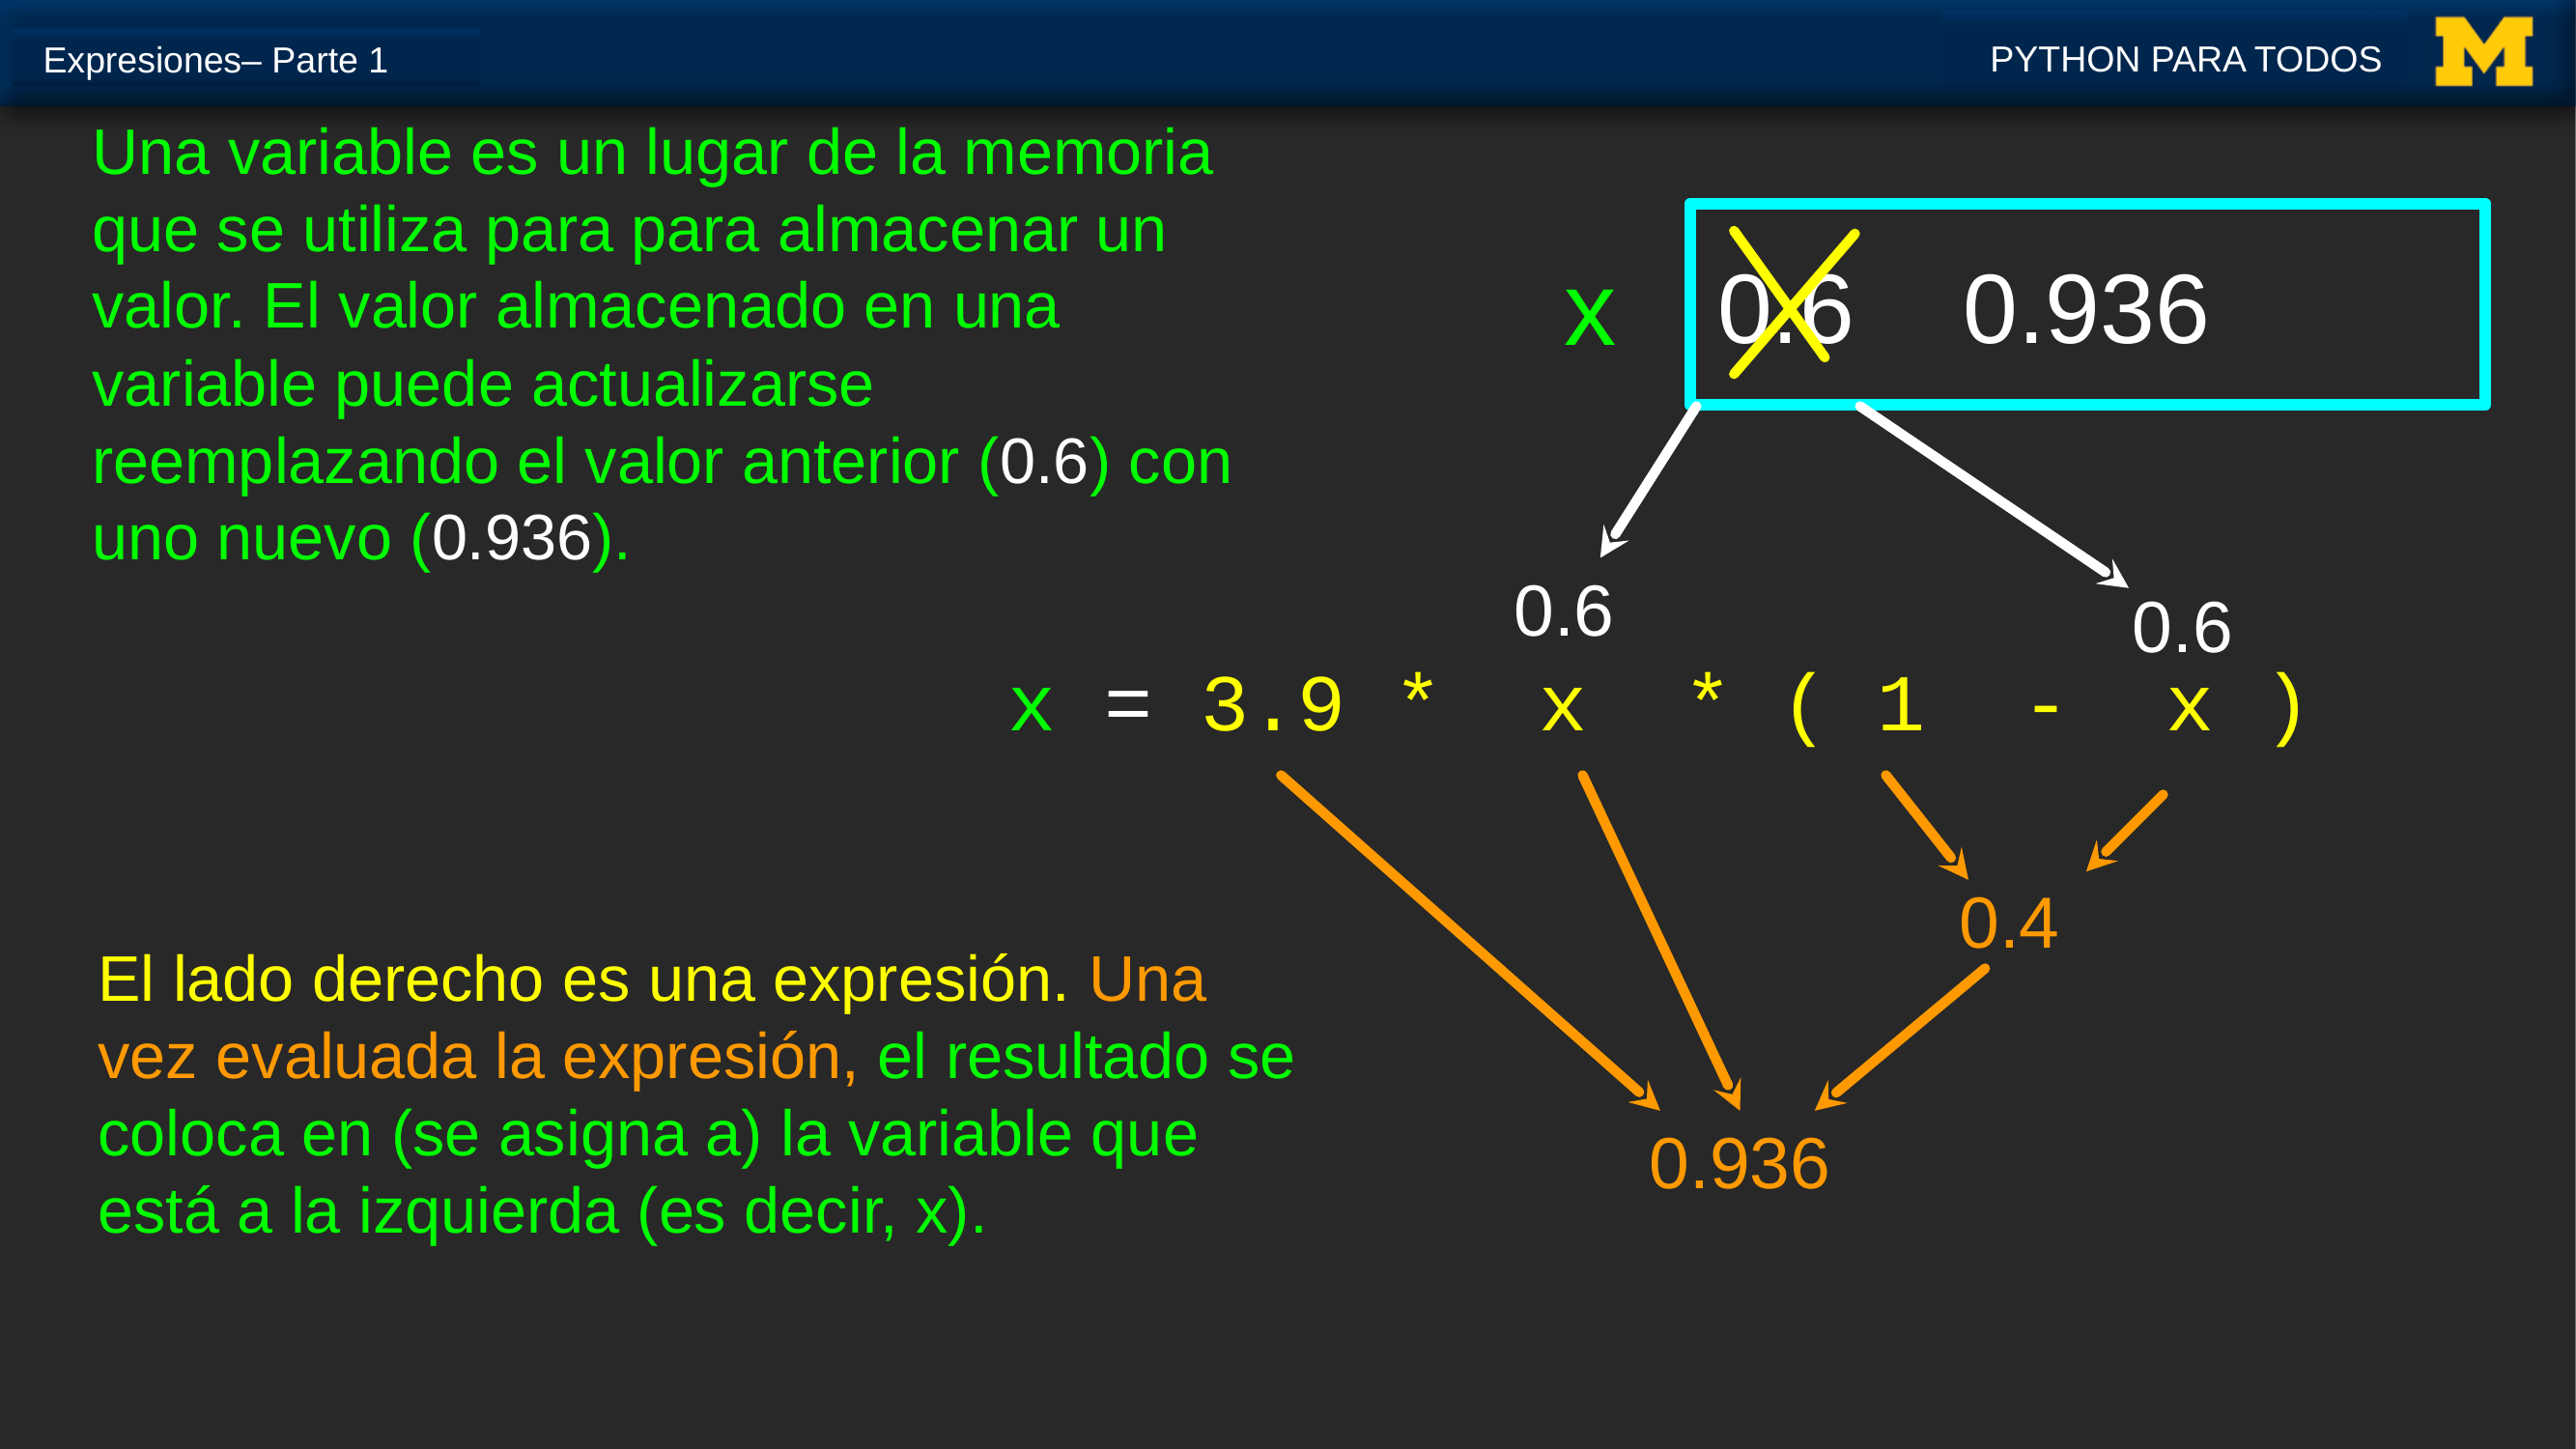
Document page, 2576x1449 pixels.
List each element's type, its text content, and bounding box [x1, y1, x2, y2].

text_box Una variable es un lugar de la memoria que se utiliza para para almacenar un valor. El valor almacenado en una variable puede actualizarse reemplazando el valor anterior (0.6) con uno nuevo (0.936). [92, 170, 1282, 513]
text_box 0.6 [1492, 557, 1636, 657]
text_box x [1554, 235, 1626, 372]
text_box El lado derecho es una expresión. Una vez evaluada la expresión, el resultado se coloca en (se asigna a) la variable que está a la izquierda (es decir, x). [98, 926, 1313, 1256]
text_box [1734, 230, 1826, 358]
text_box 0.4 [1925, 869, 2094, 969]
text_box x = 3.9 * x * ( 1 - x ) [1007, 607, 2410, 790]
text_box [1885, 775, 1969, 881]
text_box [1582, 775, 1741, 1112]
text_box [1859, 406, 2130, 588]
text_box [1734, 233, 1855, 375]
text_box 0.6 [2098, 574, 2268, 673]
picture [0, 0, 2576, 1449]
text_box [1280, 775, 1580, 1112]
text_box 0.6 0.936 [1689, 203, 2485, 406]
text_box 0.936 [1602, 1110, 1878, 1209]
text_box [2085, 794, 2164, 872]
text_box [1814, 968, 1986, 1112]
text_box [1599, 406, 1697, 558]
